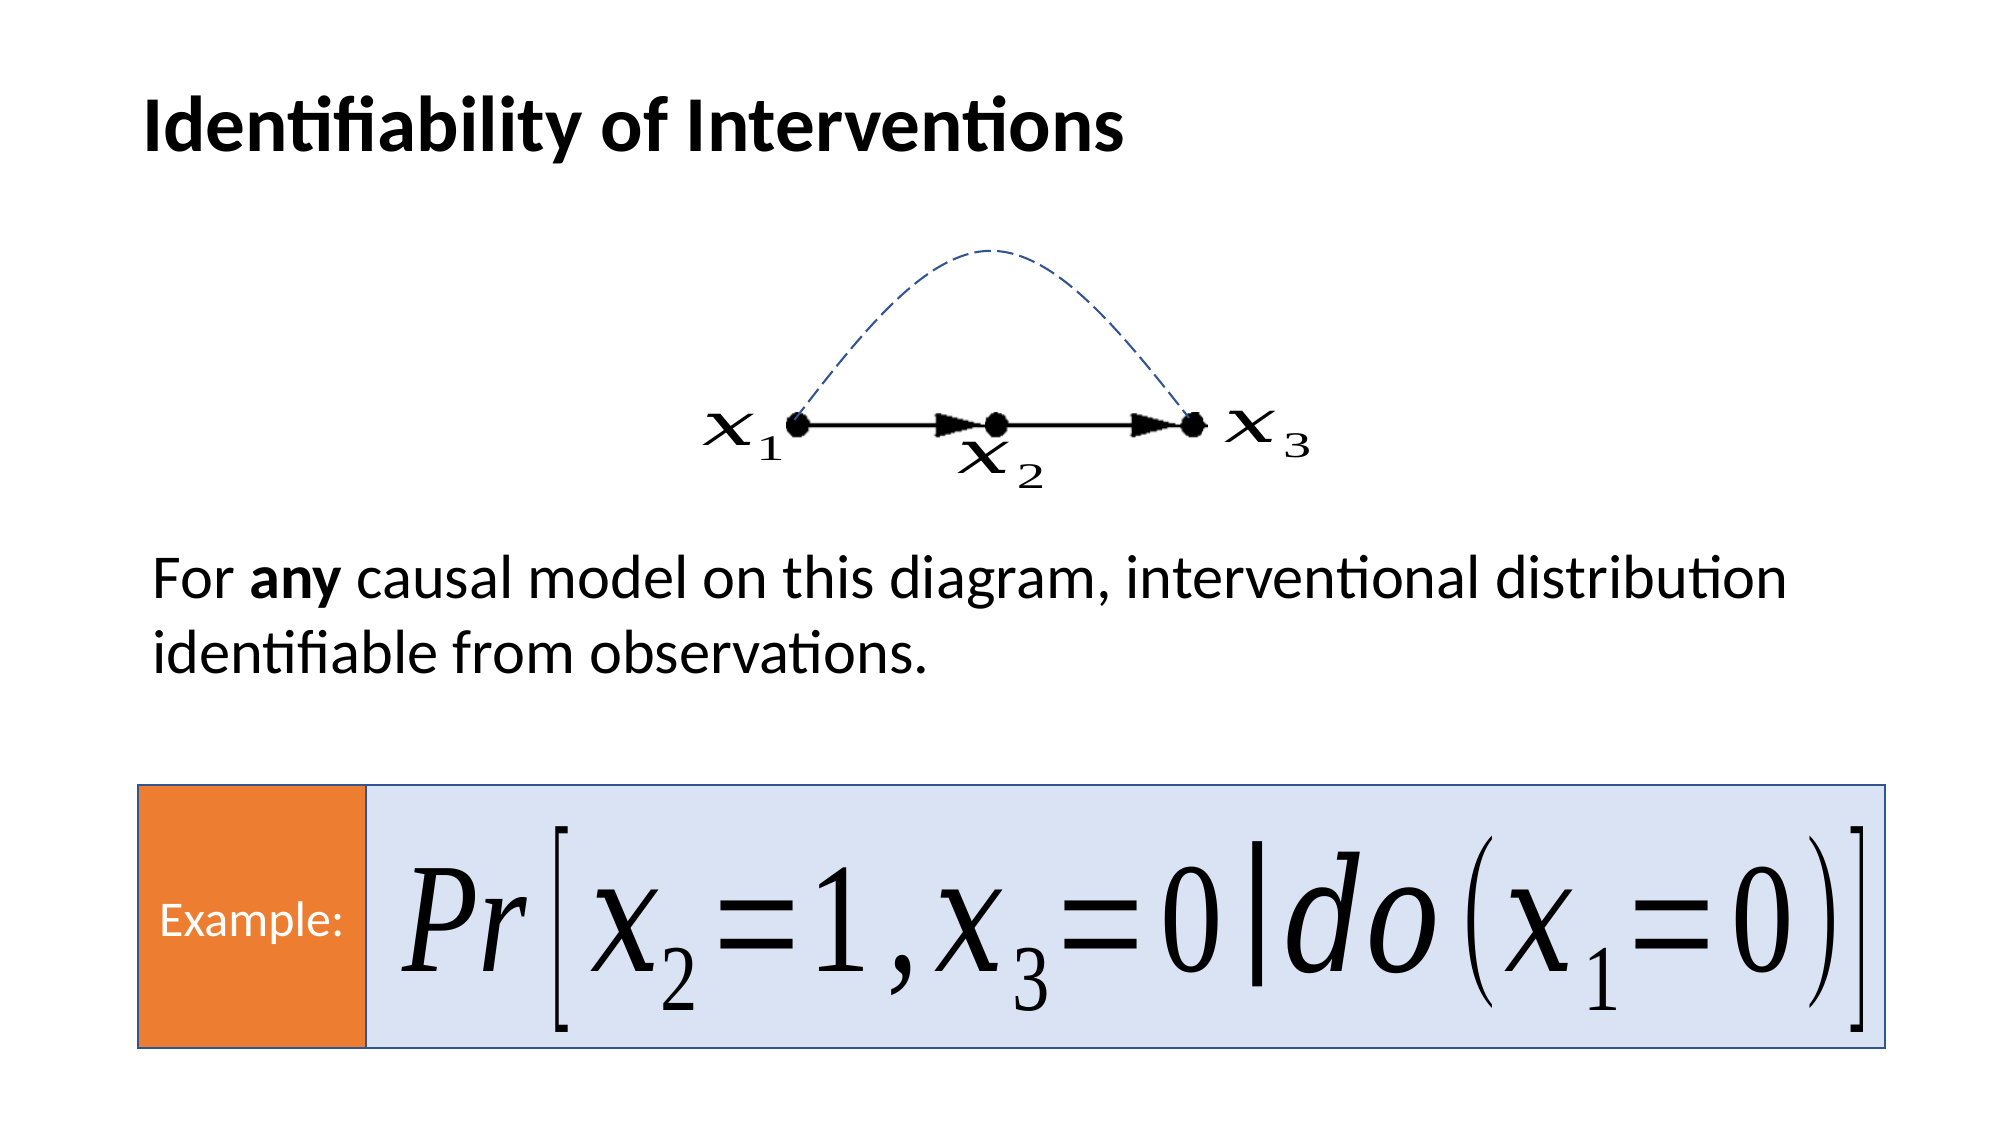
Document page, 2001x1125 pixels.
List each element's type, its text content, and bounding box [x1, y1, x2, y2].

text_box Example: [137, 784, 367, 1049]
text_box [367, 784, 1886, 1049]
text_box [799, 249, 1186, 412]
picture [786, 412, 1208, 440]
text_box For any causal model on this diagram, interventional distribution identifiable from observations. [137, 528, 1886, 694]
text_box Identifiability of Interventions [127, 65, 1280, 175]
